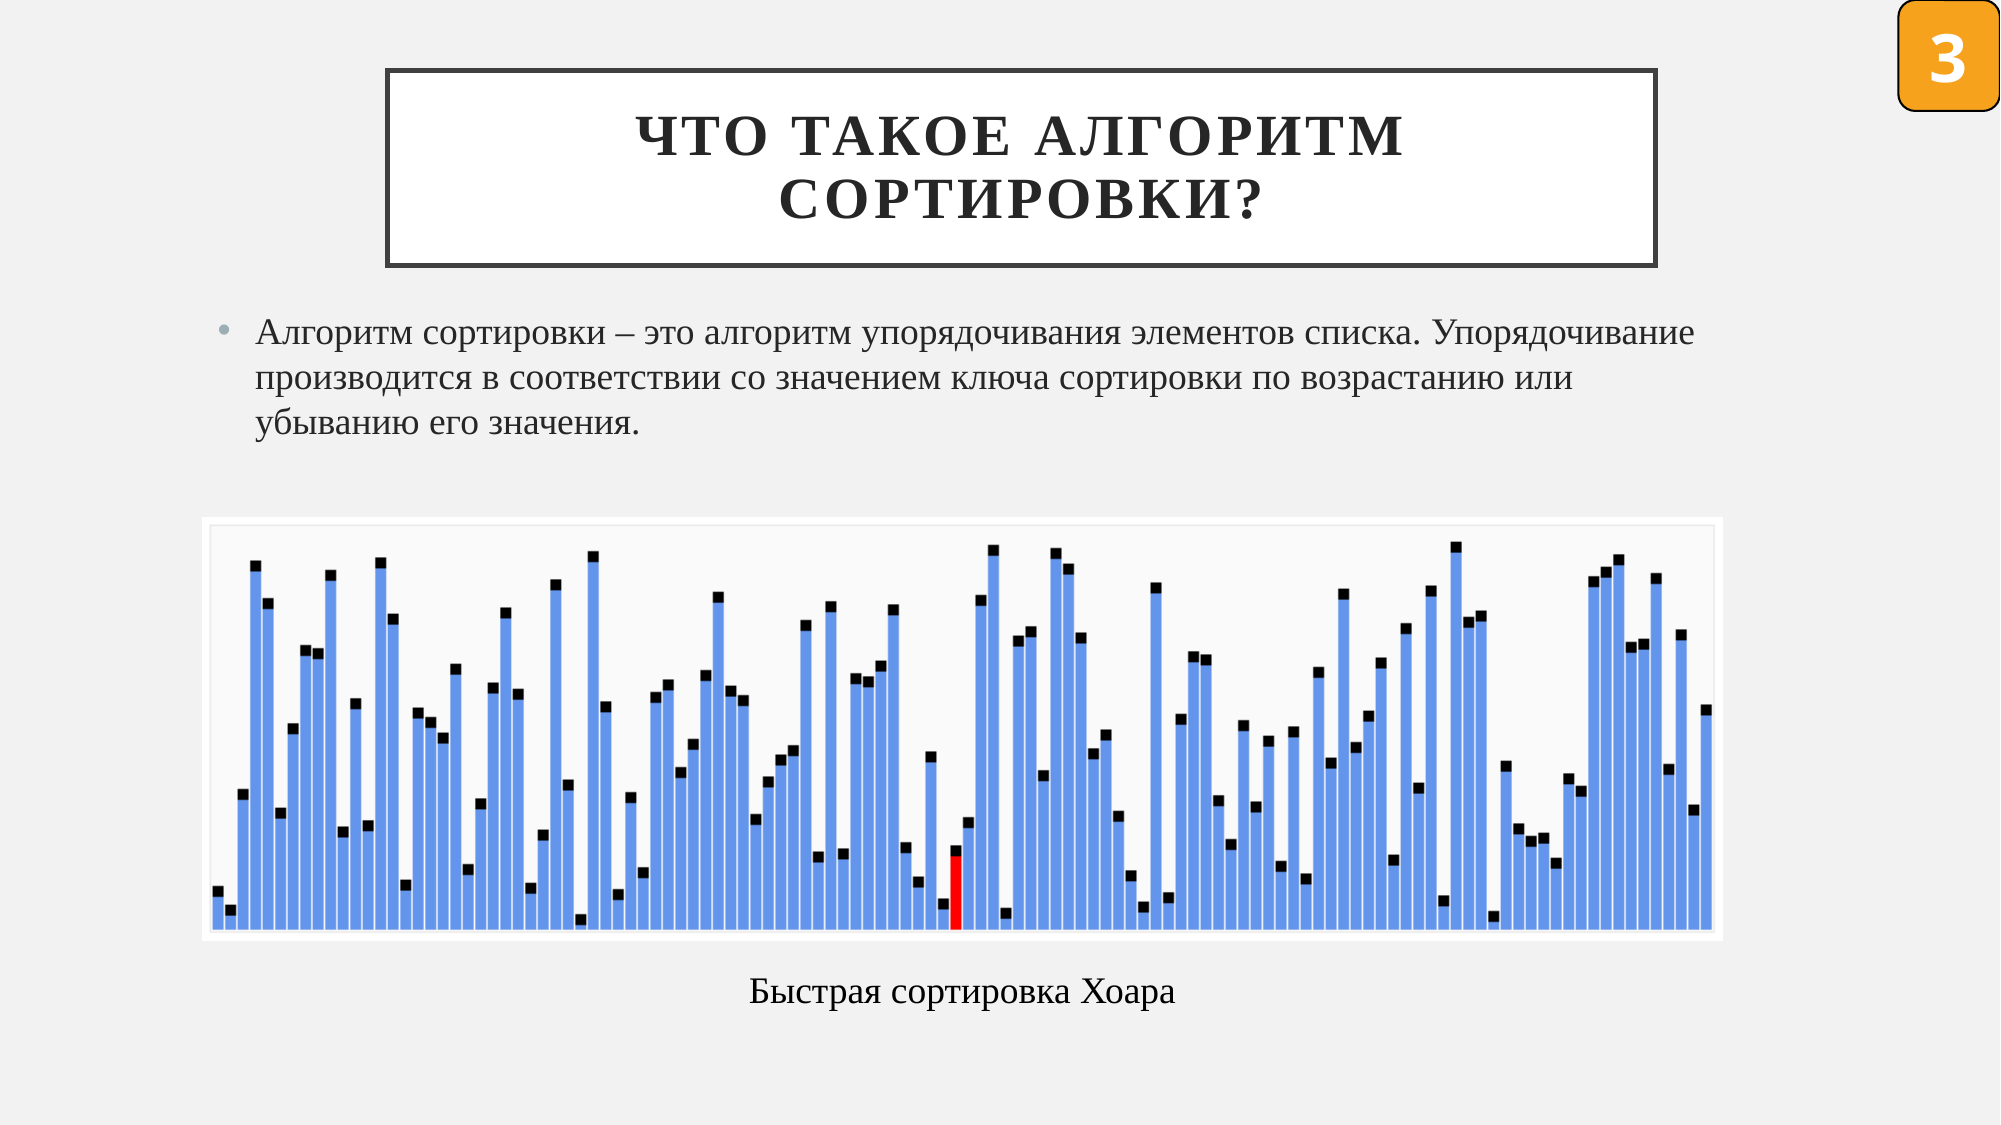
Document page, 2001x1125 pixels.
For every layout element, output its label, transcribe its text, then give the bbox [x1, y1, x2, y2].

text_box Быстрая сортировка Хоара [734, 958, 1192, 1019]
list Алгоритм сортировки – это алгоритм упорядочивания элементов списка. Упорядочивание производится в соответствии со значением ключа сортировки по возрастанию или убыванию его значения. [202, 299, 1723, 500]
text_box 3 [1897, 0, 2000, 112]
title Что такое алгоритм сортировки? [385, 68, 1658, 268]
picture [202, 517, 1723, 941]
